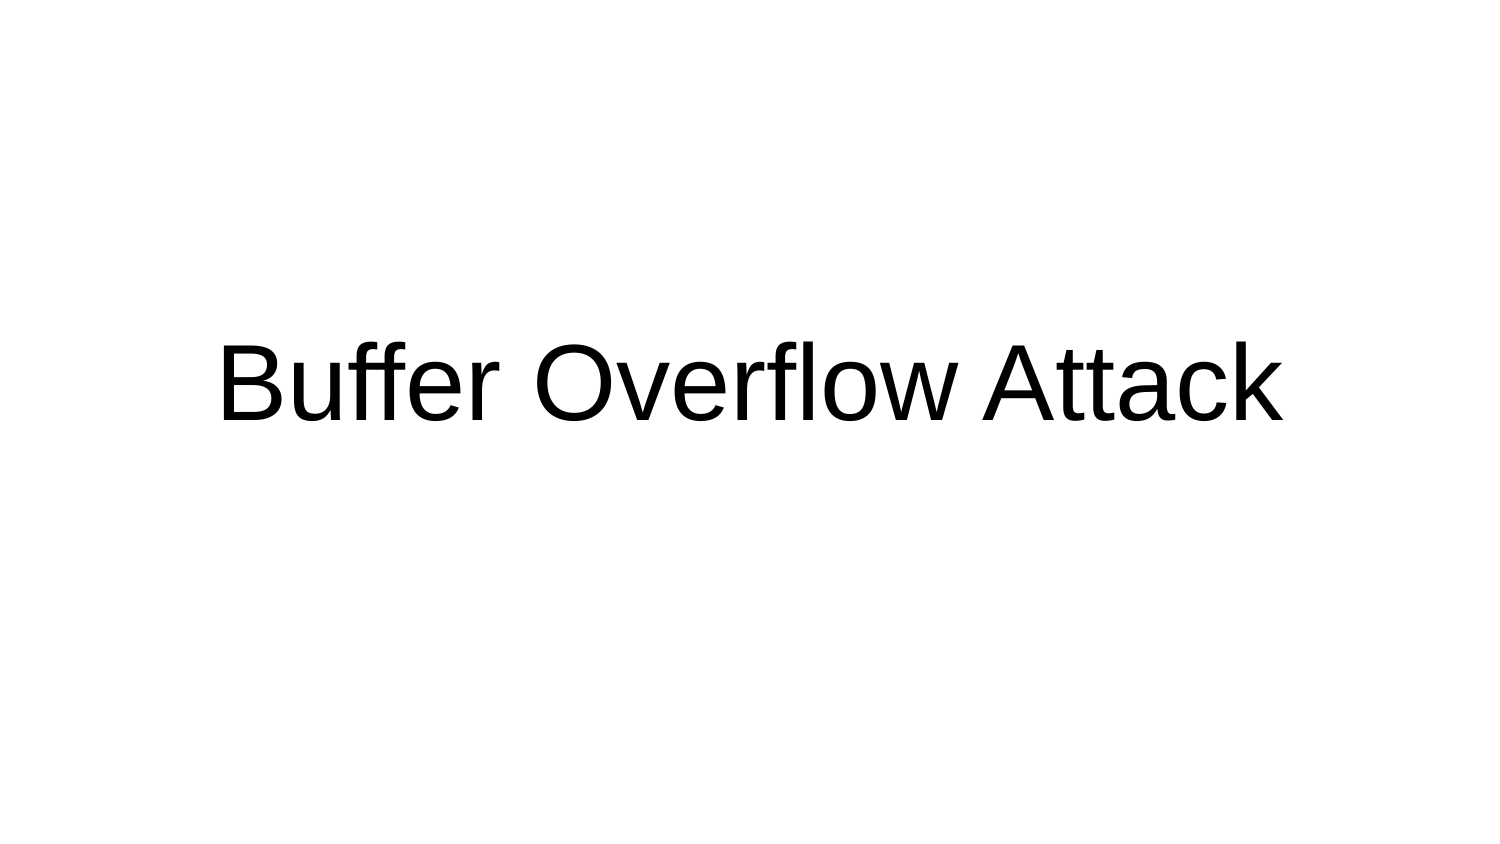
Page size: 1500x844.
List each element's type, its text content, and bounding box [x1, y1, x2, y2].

title Buffer Overflow Attack [51, 122, 1449, 459]
